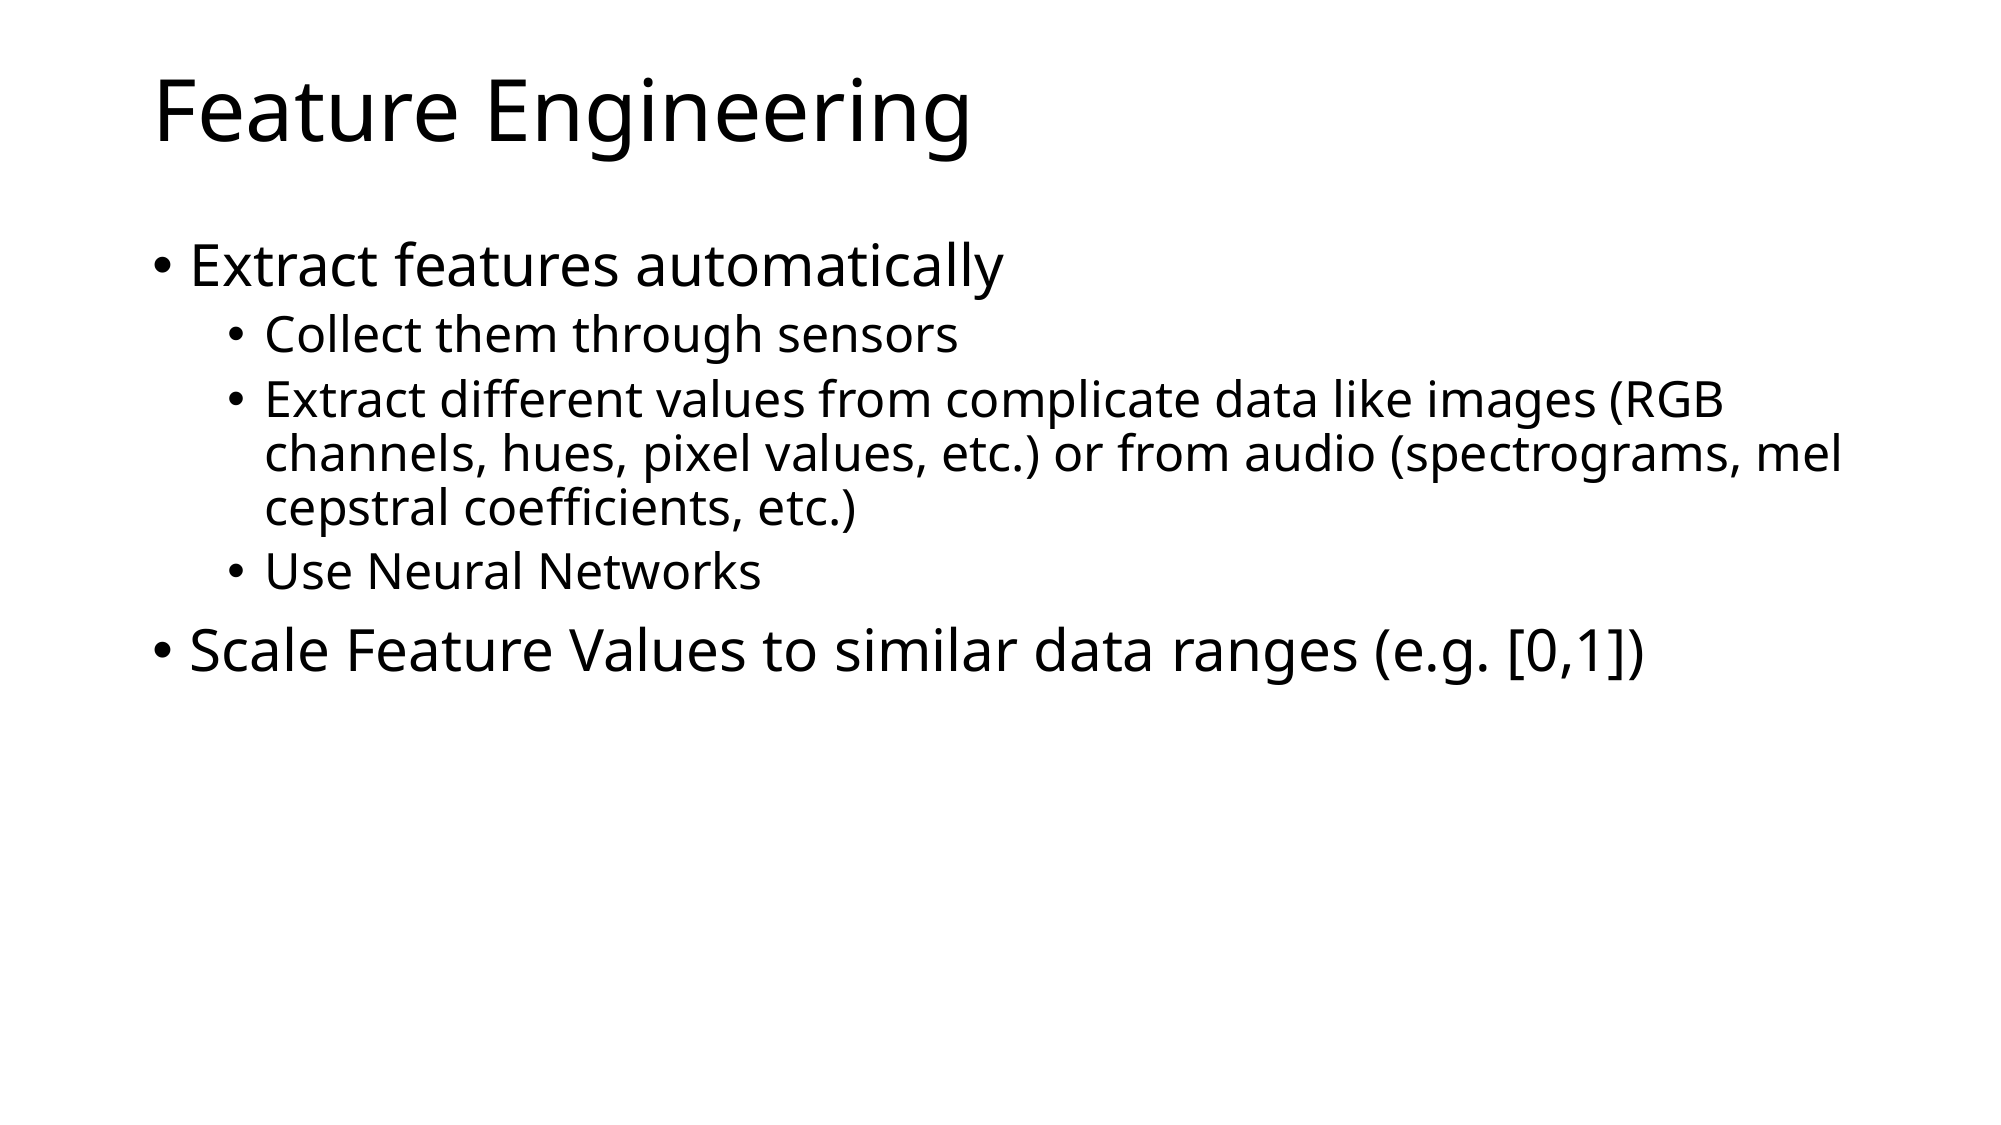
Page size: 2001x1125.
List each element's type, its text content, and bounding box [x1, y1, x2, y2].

list Extract features automatically Collect them through sensors Extract different values from complicate data like images (RGB channels, hues, pixel values, etc.) or from audio (spectrograms, mel cepstral coefficients, etc.) Use Neural Networks Scale Feature Values to similar data ranges (e.g. [0,1]) [137, 228, 1863, 1014]
title Feature Engineering [137, 59, 1863, 169]
